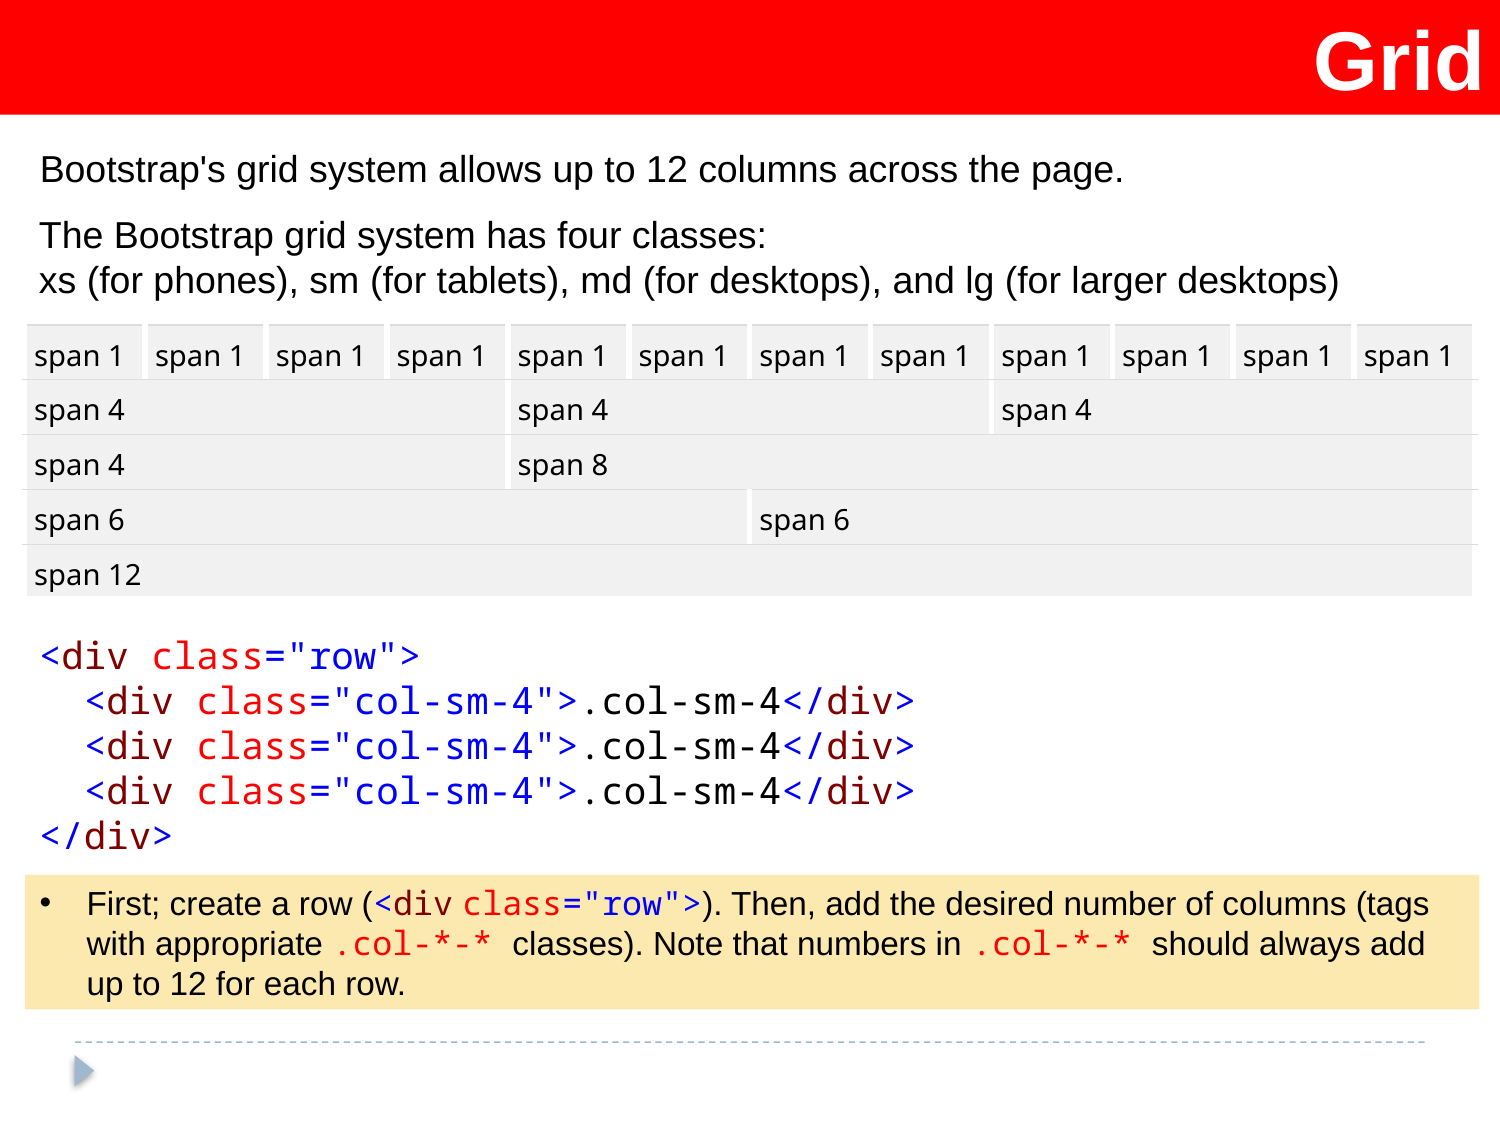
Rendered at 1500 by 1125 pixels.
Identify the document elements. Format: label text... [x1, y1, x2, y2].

text_box Grid [0, 0, 1500, 115]
table_cell span 4 [994, 380, 1472, 434]
table_cell span 4 [27, 380, 505, 434]
table_header span 1 [269, 326, 384, 379]
table_header span 1 [1115, 326, 1230, 379]
table_cell span 8 [511, 435, 1472, 489]
table_header span 1 [511, 326, 626, 379]
table_header span 1 [1236, 326, 1351, 379]
table_cell span 4 [27, 435, 505, 489]
table_header span 1 [632, 326, 747, 379]
table_header span 1 [752, 326, 868, 379]
table_cell span 6 [752, 490, 1472, 544]
table_cell span 12 [27, 545, 1472, 596]
table_header span 1 [27, 326, 142, 379]
text_box The Bootstrap grid system has four classes: xs (for phones), sm (for tablets), md (for desktops), and lg (for larger desktops) [24, 203, 1475, 308]
text_box Bootstrap's grid system allows up to 12 columns across the page. [24, 137, 1475, 198]
table_header span 1 [873, 326, 989, 379]
table_header span 1 [148, 326, 263, 379]
table_header span 1 [994, 326, 1110, 379]
table_cell span 4 [511, 380, 989, 434]
text_box <div class="row"> <div class="col-sm-4">.col-sm-4</div> <div class="col-sm-4">.col-sm-4</div> <div class="col-sm-4">.col-sm-4</div> </div> [24, 624, 1475, 865]
text_box First; create a row (<div class="row">). Then, add the desired number of columns (tags with appropriate .col-*-* classes). Note that numbers in .col-*-* should always add up to 12 for each row. [24, 874, 1480, 1010]
table_header span 1 [1357, 326, 1472, 379]
table_cell span 6 [27, 490, 747, 544]
table_header span 1 [390, 326, 505, 379]
